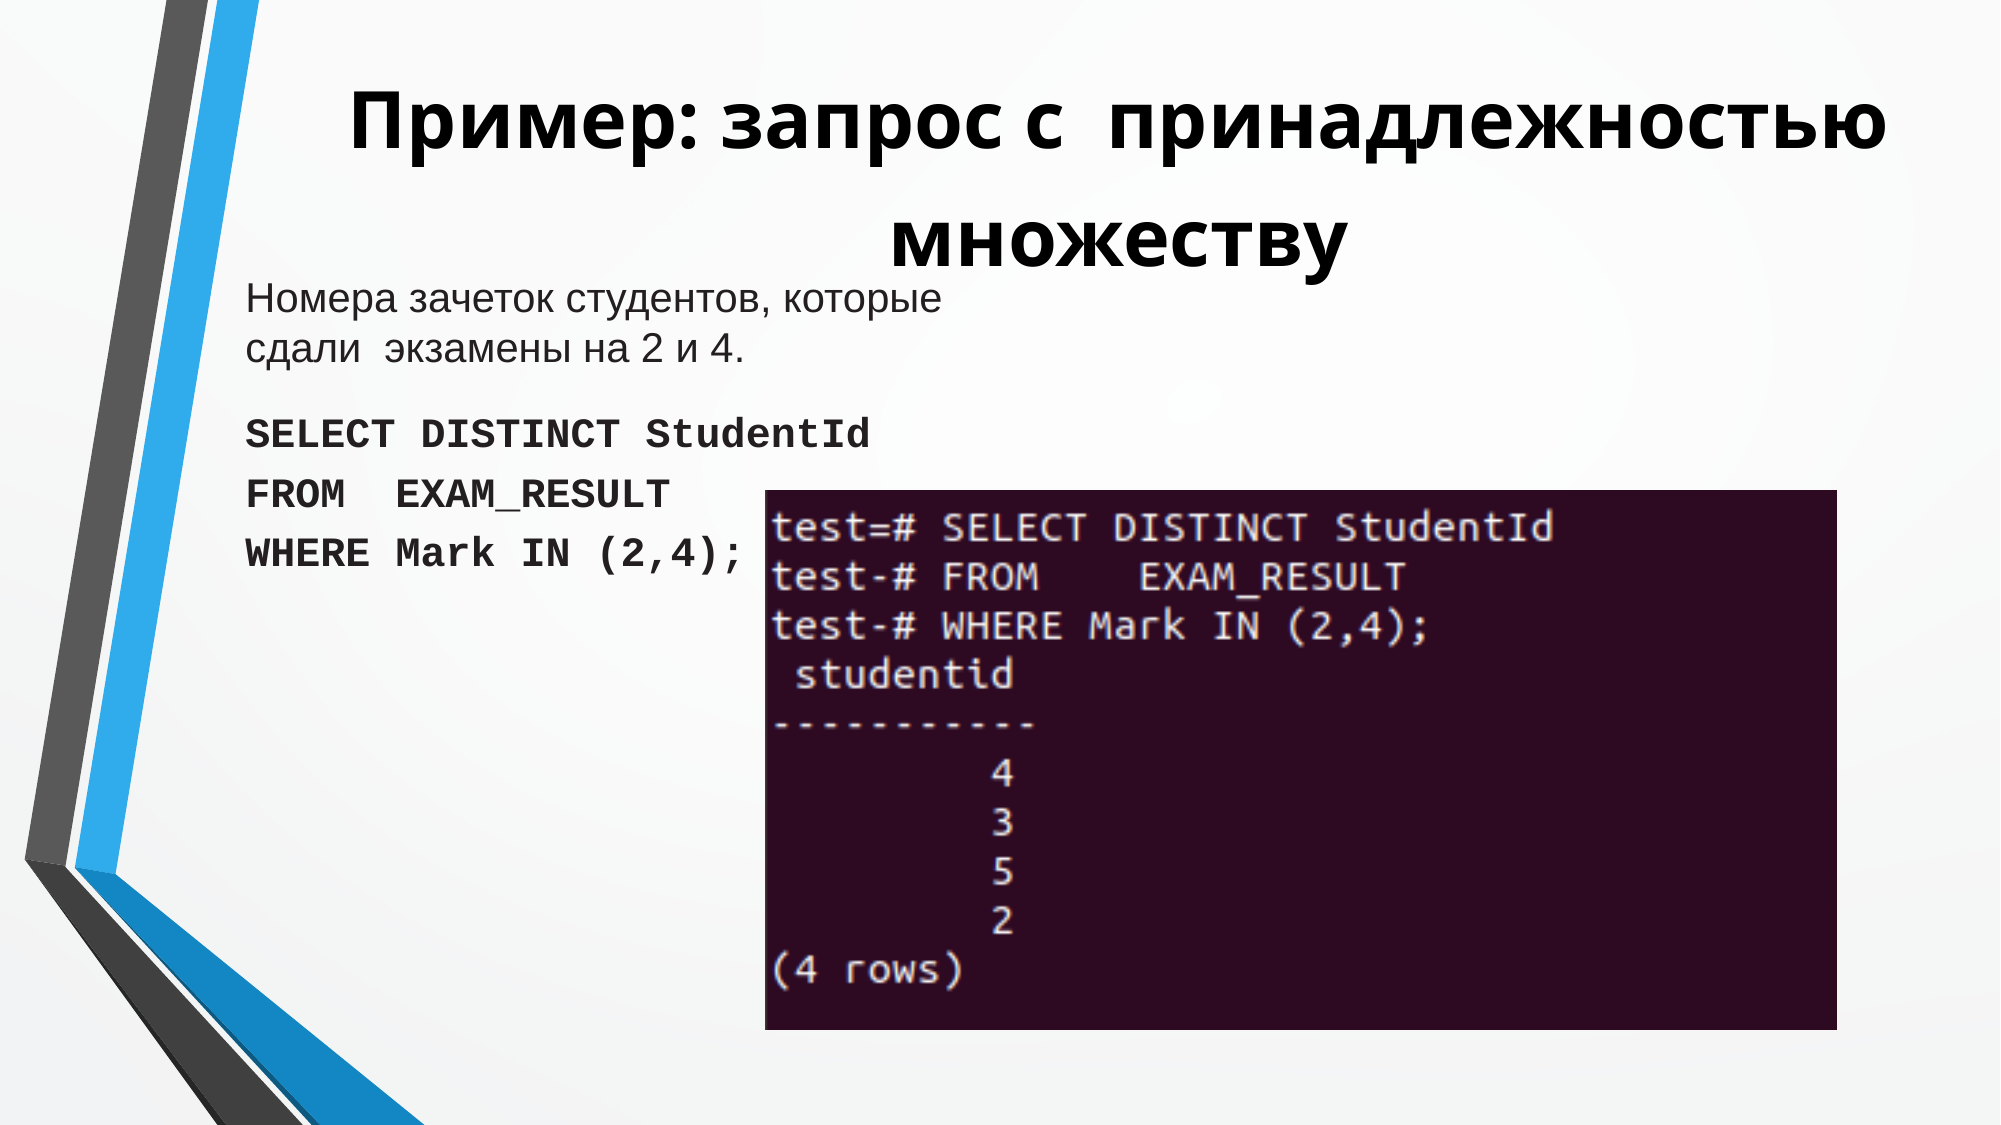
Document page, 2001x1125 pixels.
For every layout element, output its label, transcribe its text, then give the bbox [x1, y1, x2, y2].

picture [765, 490, 1837, 1031]
text_box Номера зачеток студентов, которые сдали экзамены на 2 и 4. SELECT DISTINCT StudentId FROM EXAM_RESULT WHERE Mark IN (2,4); [244, 269, 1038, 604]
title Пример: запрос с принадлежностью множеству [200, 47, 2000, 270]
